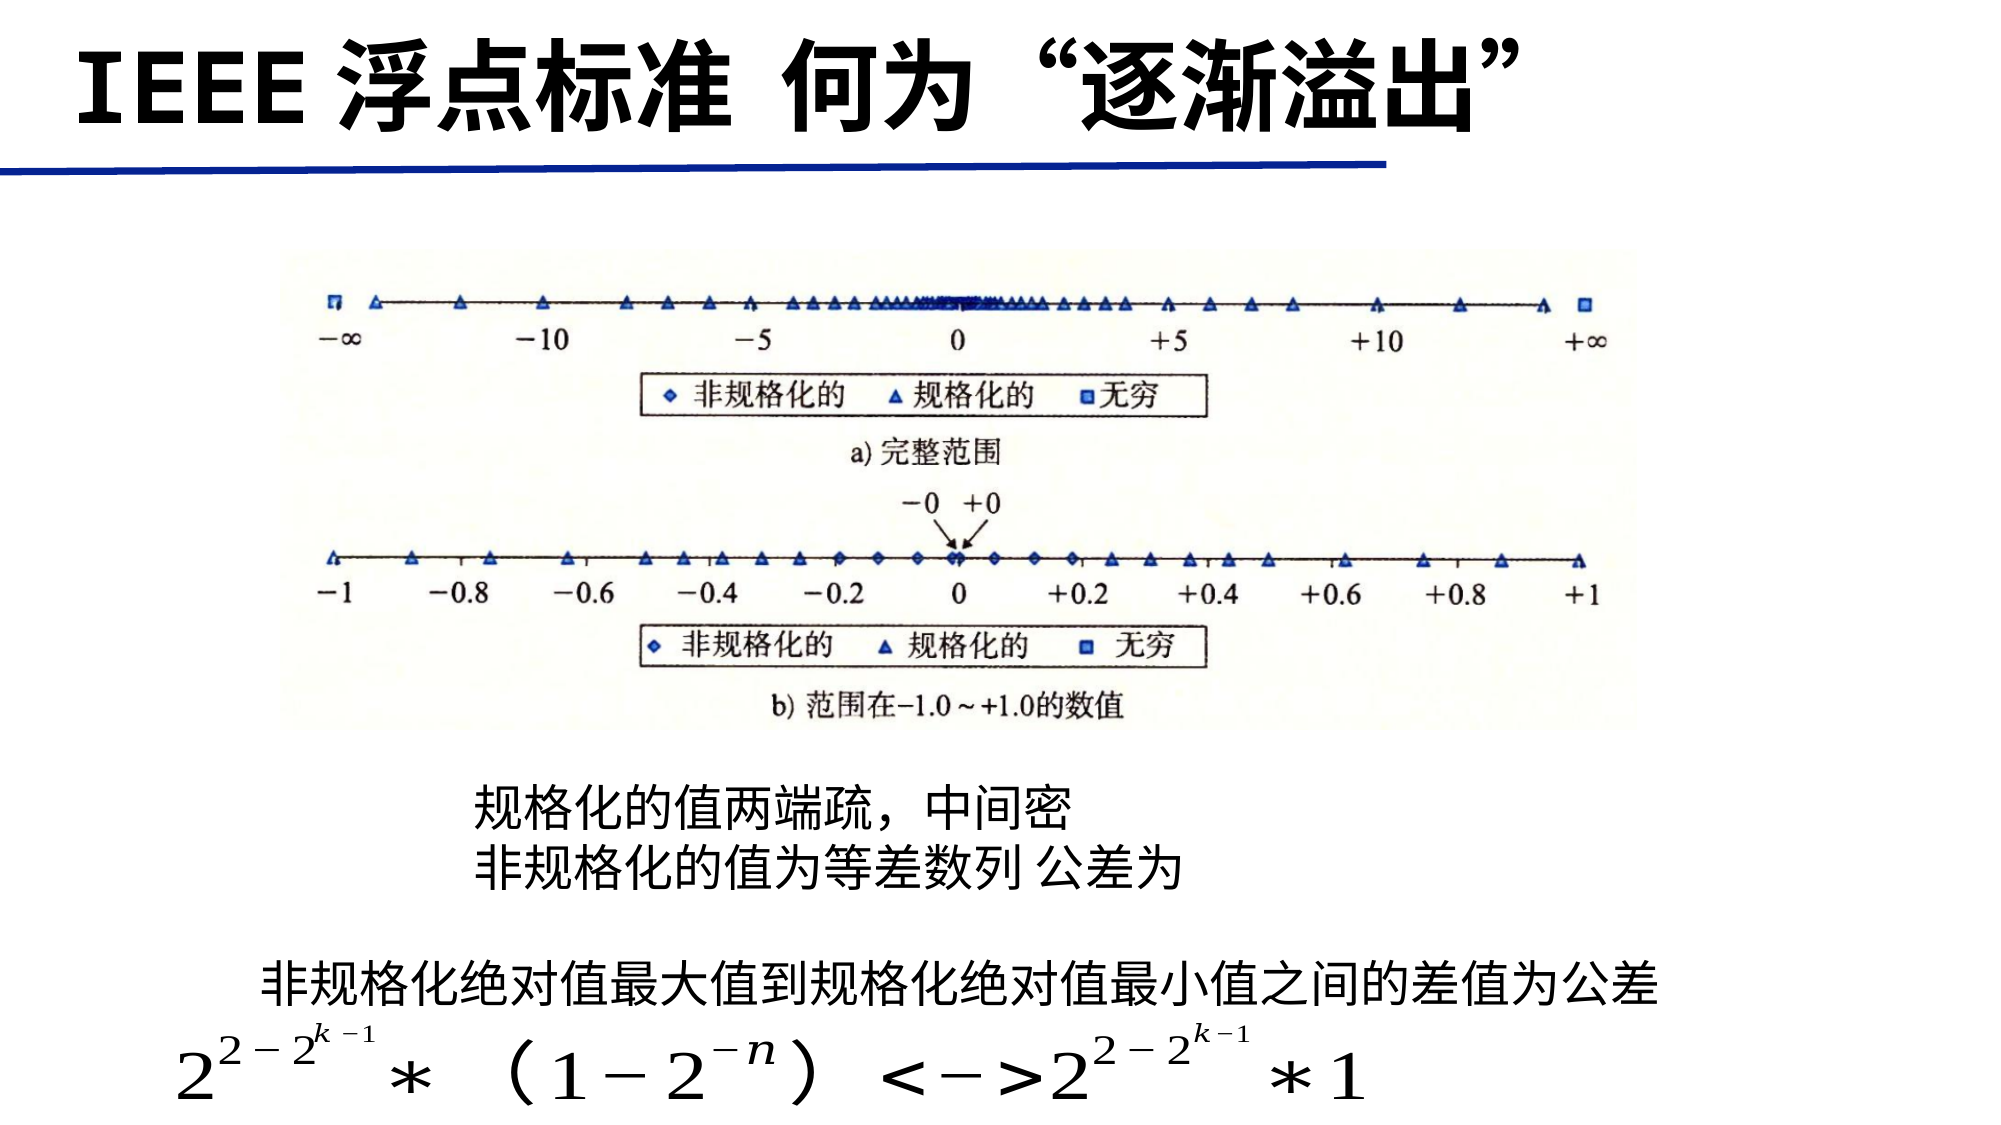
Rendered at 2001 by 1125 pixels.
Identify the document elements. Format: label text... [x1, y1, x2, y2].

picture [280, 249, 1637, 730]
text_box 非规格化绝对值最大值到规格化绝对值最小值之间的差值为公差 [244, 945, 1708, 1020]
title IEEE浮点标准 何为“逐渐溢出” [55, 0, 1781, 200]
